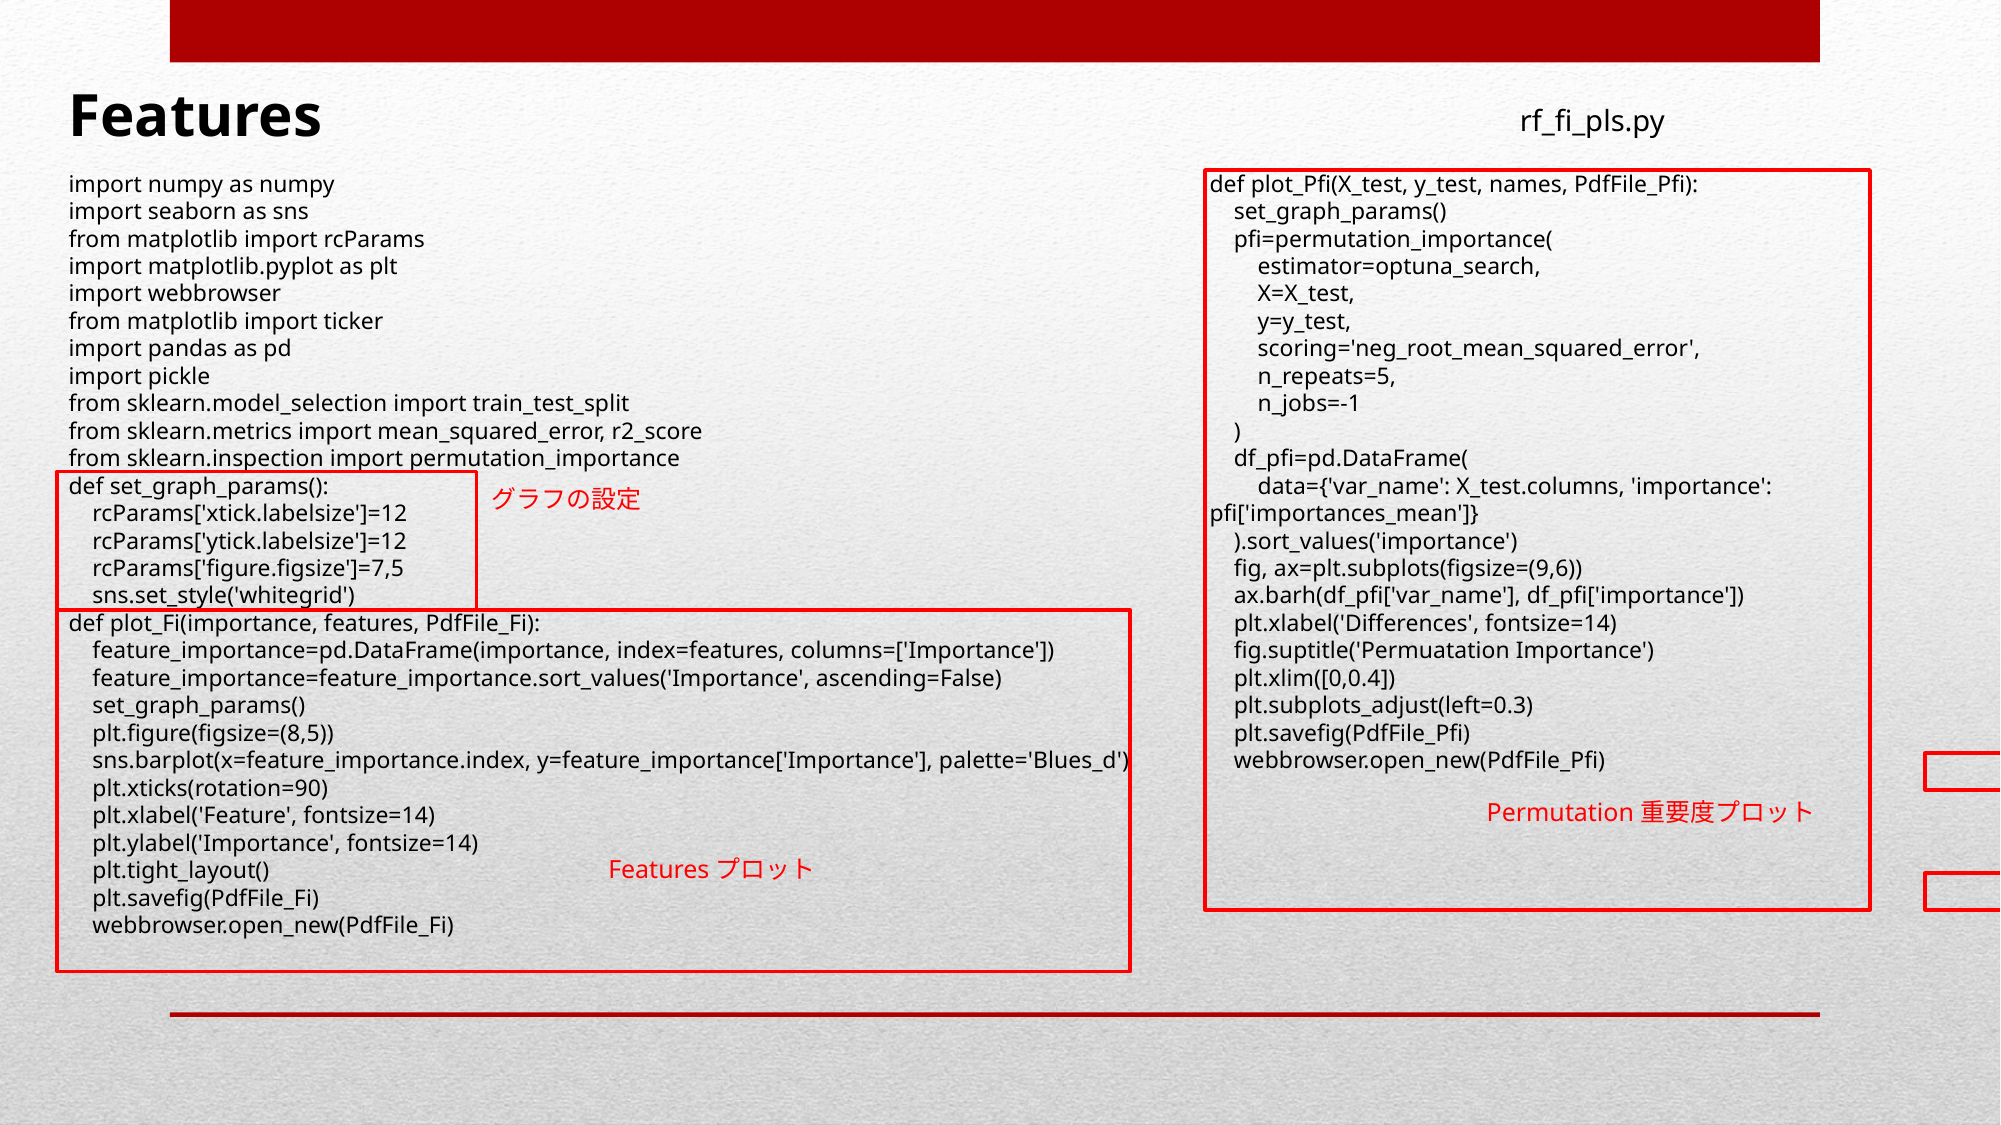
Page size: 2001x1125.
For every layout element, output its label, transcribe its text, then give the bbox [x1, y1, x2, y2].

text_box [55, 608, 1132, 973]
text_box [1923, 871, 2000, 912]
text_box [1203, 168, 1872, 912]
text_box import numpy as numpy import seaborn as sns from matplotlib import rcParams import matplotlib.pyplot as plt import webbrowser from matplotlib import ticker import pandas as pd import pickle from sklearn.model_selection import train_test_split from sklearn.metrics import mean_squared_error, r2_score from sklearn.inspection import permutation_importance def set_graph_params(): rcParams['xtick.labelsize']=12 rcParams['ytick.labelsize']=12 rcParams['figure.figsize']=7,5 sns.set_style('whitegrid') def plot_Fi(importance, features, PdfFile_Fi): feature_importance=pd.DataFrame(importance, index=features, columns=['Importance']) feature_importance=feature_importance.sort_values('Importance', ascending=False) set_graph_params() plt.figure(figsize=(8,5)) sns.barplot(x=feature_importance.index, y=feature_importance['Importance'], palette='Blues_d') plt.xticks(rotation=90) plt.xlabel('Feature', fontsize=14) plt.ylabel('Importance', fontsize=14) plt.tight_layout() plt.savefig(PdfFile_Fi) webbrowser.open_new(PdfFile_Fi) [53, 161, 1195, 946]
text_box Features [53, 70, 449, 156]
text_box rf_fi_pls.py [1505, 94, 1750, 145]
text_box グラフの設定 [476, 475, 742, 521]
text_box [1923, 751, 2000, 792]
text_box [55, 470, 478, 612]
text_box def plot_Pfi(X_test, y_test, names, PdfFile_Pfi): set_graph_params() pfi=permutation_importance( estimator=optuna_search, X=X_test, y=y_test, scoring='neg_root_mean_squared_error', n_repeats=5, n_jobs=-1 ) df_pfi=pd.DataFrame( data={'var_name': X_test.columns, 'importance': pfi['importances_mean']} ).sort_values('importance') fig, ax=plt.subplots(figsize=(9,6)) ax.barh(df_pfi['var_name'], df_pfi['importance']) plt.xlabel('Differences', fontsize=14) fig.suptitle('Permuatation Importance') plt.xlim([0,0.4]) plt.subplots_adjust(left=0.3) plt.savefig(PdfFile_Pfi) webbrowser.open_new(PdfFile_Pfi) [1194, 161, 1939, 781]
text_box Featuresプロット [593, 846, 859, 891]
text_box Permutation重要度プロット [1471, 789, 1847, 834]
